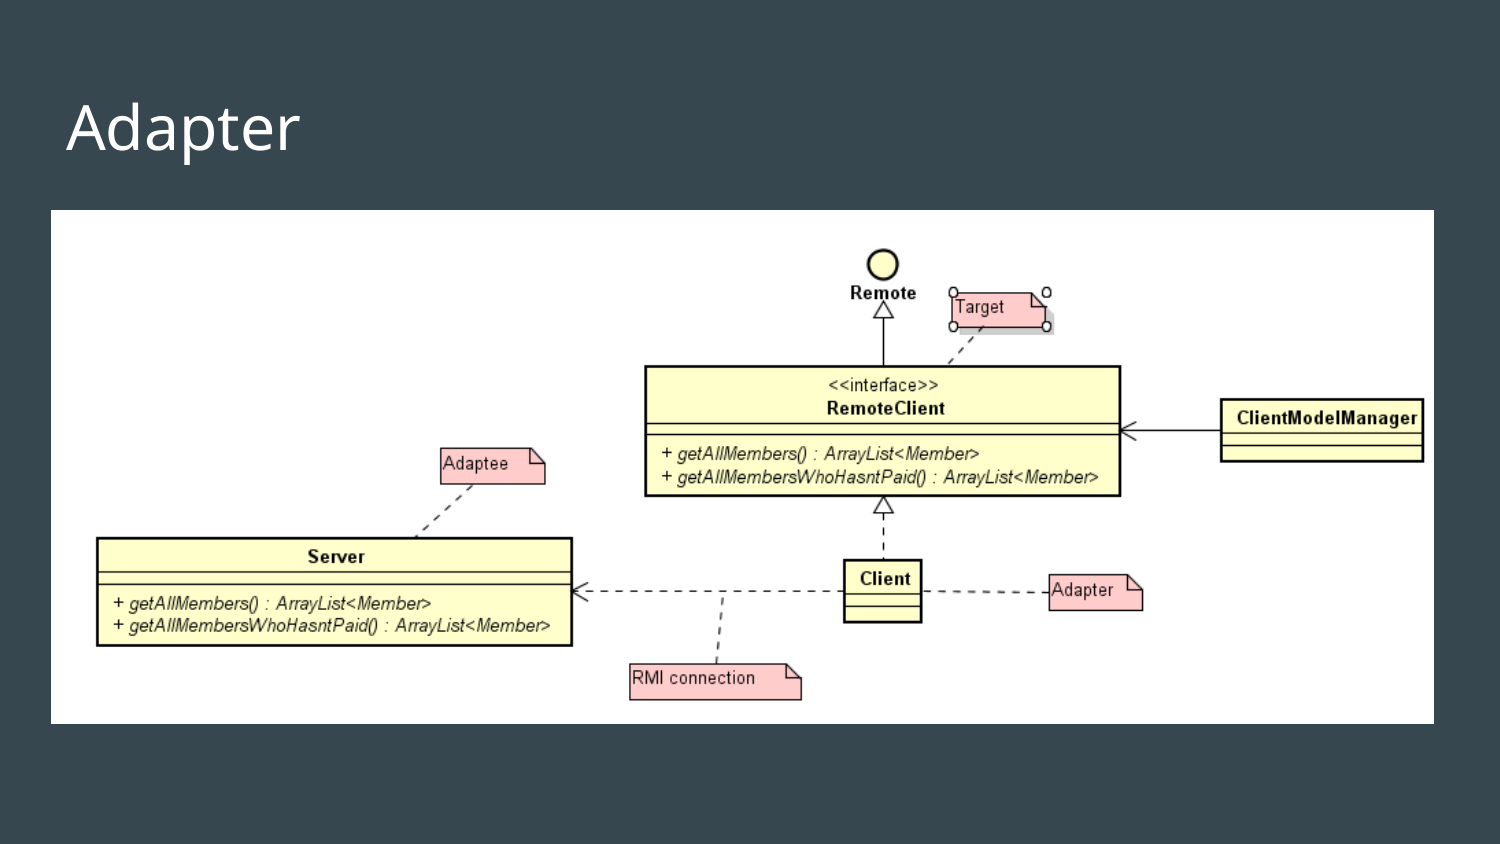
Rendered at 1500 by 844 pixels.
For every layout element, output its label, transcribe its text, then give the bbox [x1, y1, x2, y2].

title Adapter [51, 72, 1449, 167]
picture [50, 210, 1435, 724]
